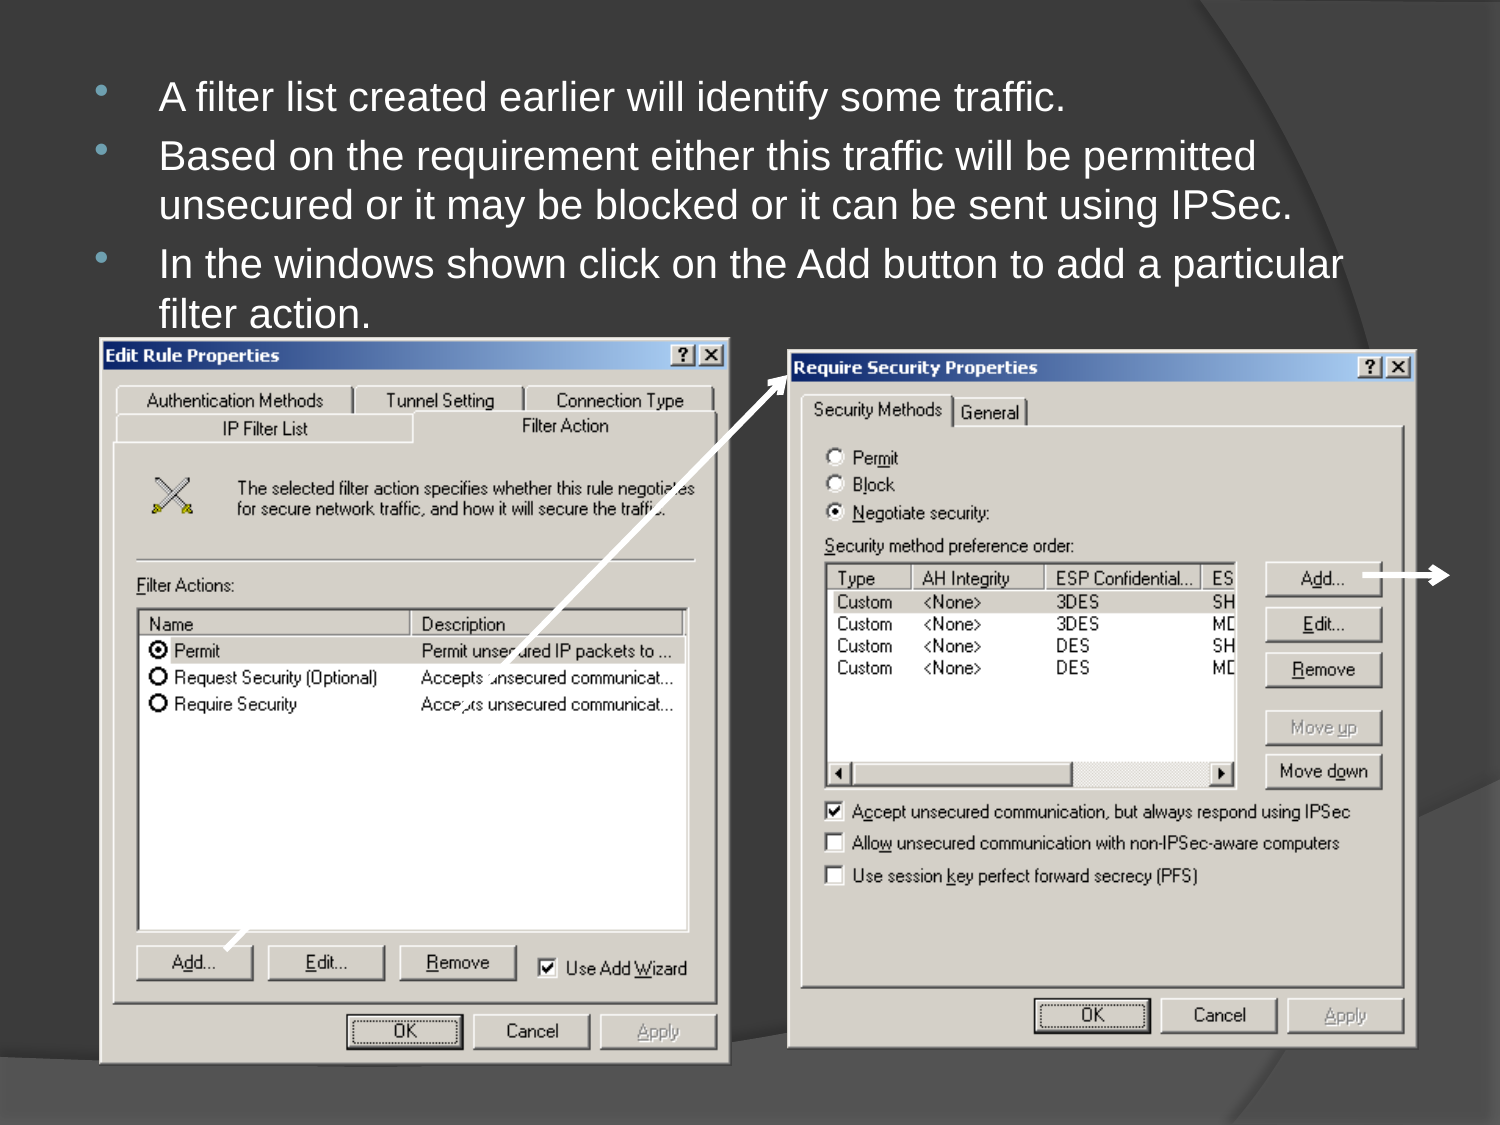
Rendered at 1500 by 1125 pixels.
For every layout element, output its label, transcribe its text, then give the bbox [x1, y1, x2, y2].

picture [99, 337, 732, 1066]
picture [787, 349, 1419, 1051]
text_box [218, 380, 794, 944]
list A filter list created earlier will identify some traffic. Based on the requirement either this traffic will be permitted unsecured or it may be blocked or it can be sent using IPSec. In the windows shown click on the Add button to add a particular filter action. [74, 62, 1426, 1063]
